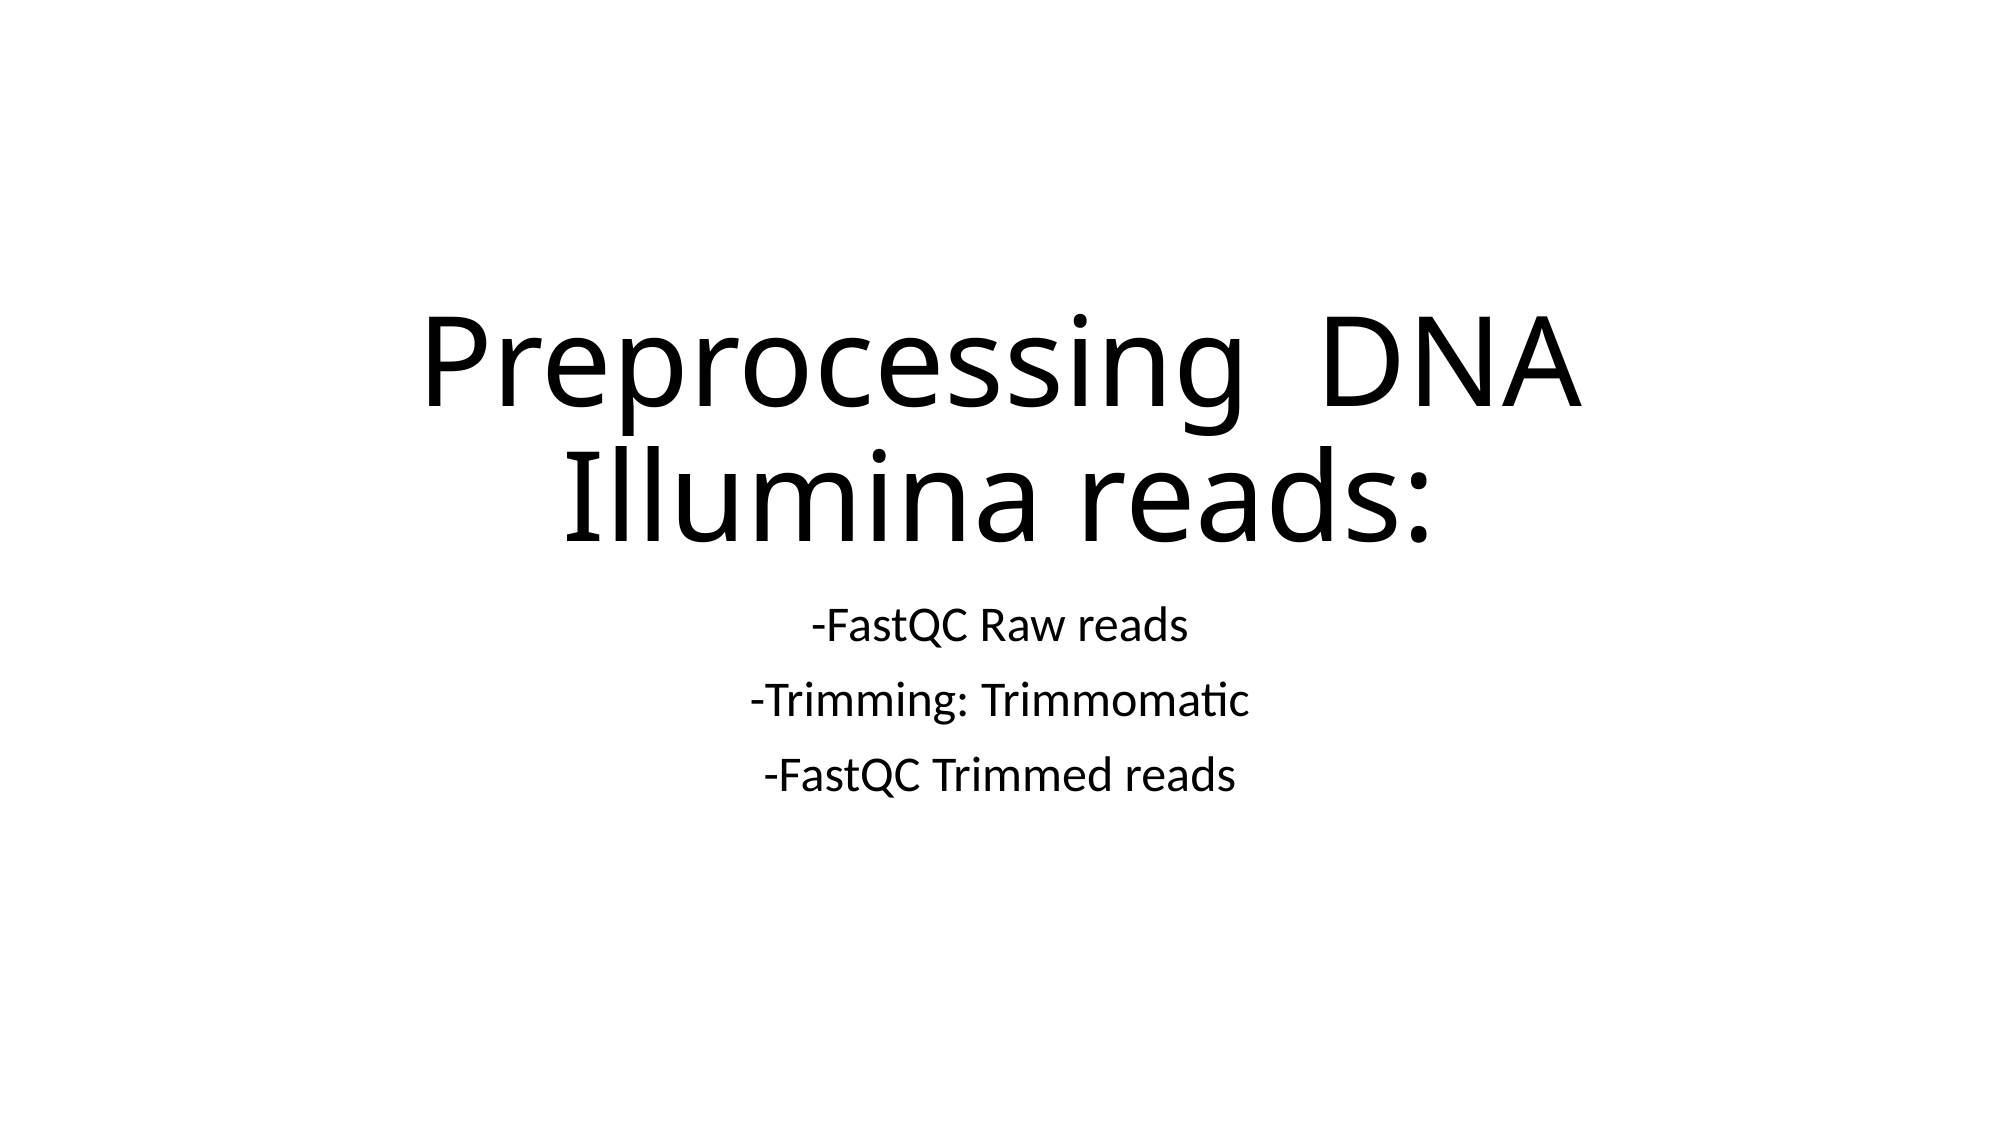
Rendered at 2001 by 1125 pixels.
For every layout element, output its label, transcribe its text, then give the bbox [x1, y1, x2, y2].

title Preprocessing DNA Illumina reads: [249, 184, 1750, 576]
subtitle -FastQC Raw reads -Trimming: Trimmomatic -FastQC Trimmed reads [249, 590, 1750, 863]
